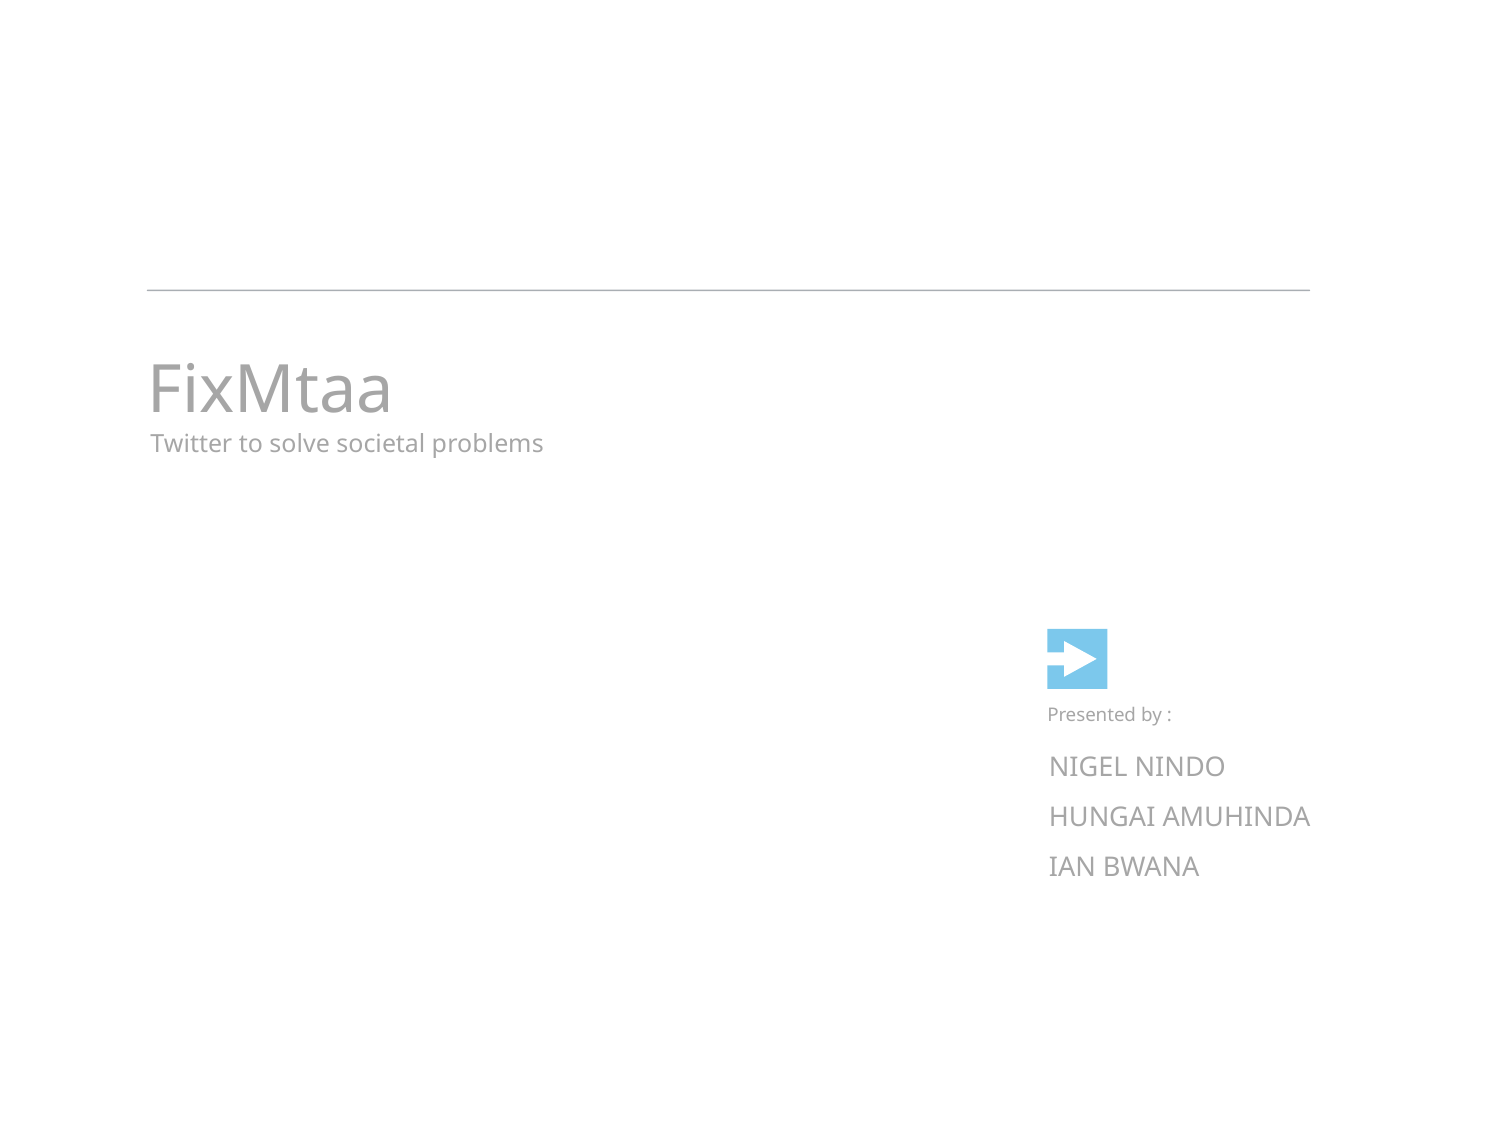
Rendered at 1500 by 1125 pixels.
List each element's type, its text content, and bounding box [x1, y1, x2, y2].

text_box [1047, 628, 1108, 689]
title FixMtaa [147, 354, 1475, 450]
subtitle Twitter to solve societal problems [150, 430, 902, 467]
list Presented by : [1047, 704, 1331, 727]
list NIGEL NINDO HUNGAI AMUHINDA IAN BWANA [1048, 753, 1367, 894]
